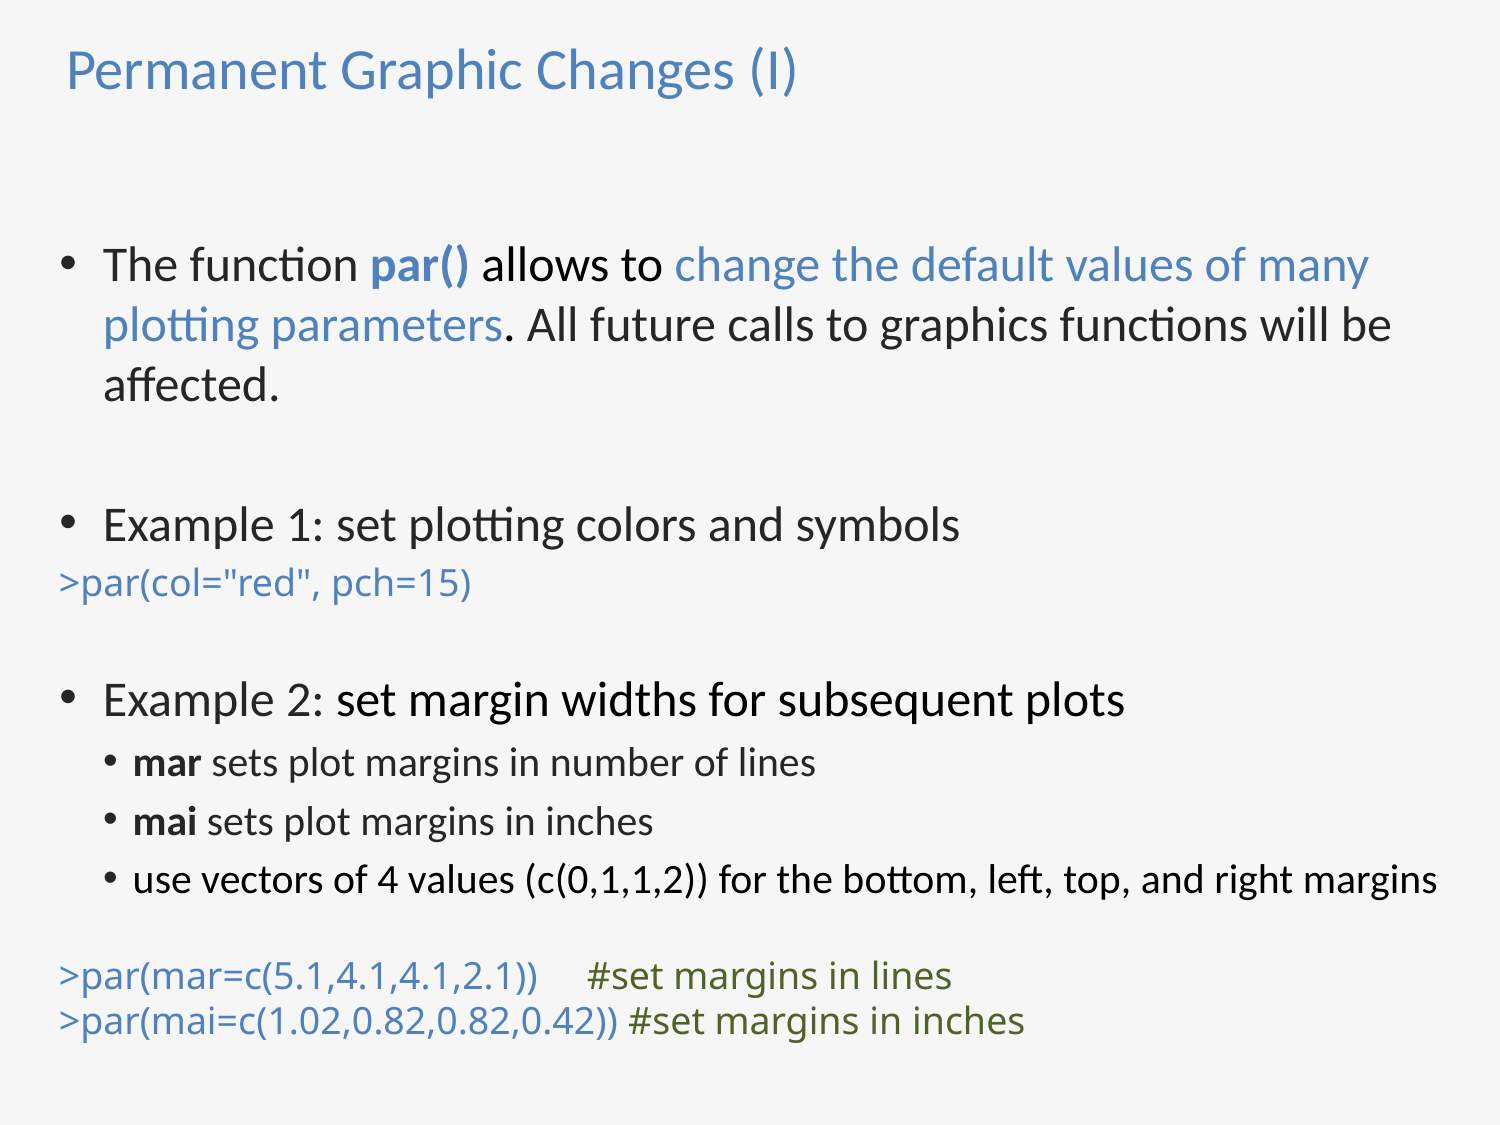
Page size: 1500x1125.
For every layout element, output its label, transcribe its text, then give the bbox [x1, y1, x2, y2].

text_box Permanent Graphic Changes (I) [42, 38, 1332, 102]
text_box The function par() allows to change the default values of many plotting parameters. All future calls to graphics functions will be affected. Example 1: set plotting colors and symbols >par(col="red", pch=15) Example 2: set margin widths for subsequent plots mar sets plot margins in number of lines mai sets plot margins in inches use vectors of 4 values (c(0,1,1,2)) for the bottom, left, top, and right margins >par(mar=c(5.1,4.1,4.1,2.1)) #set margins in lines >par(mai=c(1.02,0.82,0.82,0.42)) #set margins in inches [59, 195, 1452, 1078]
